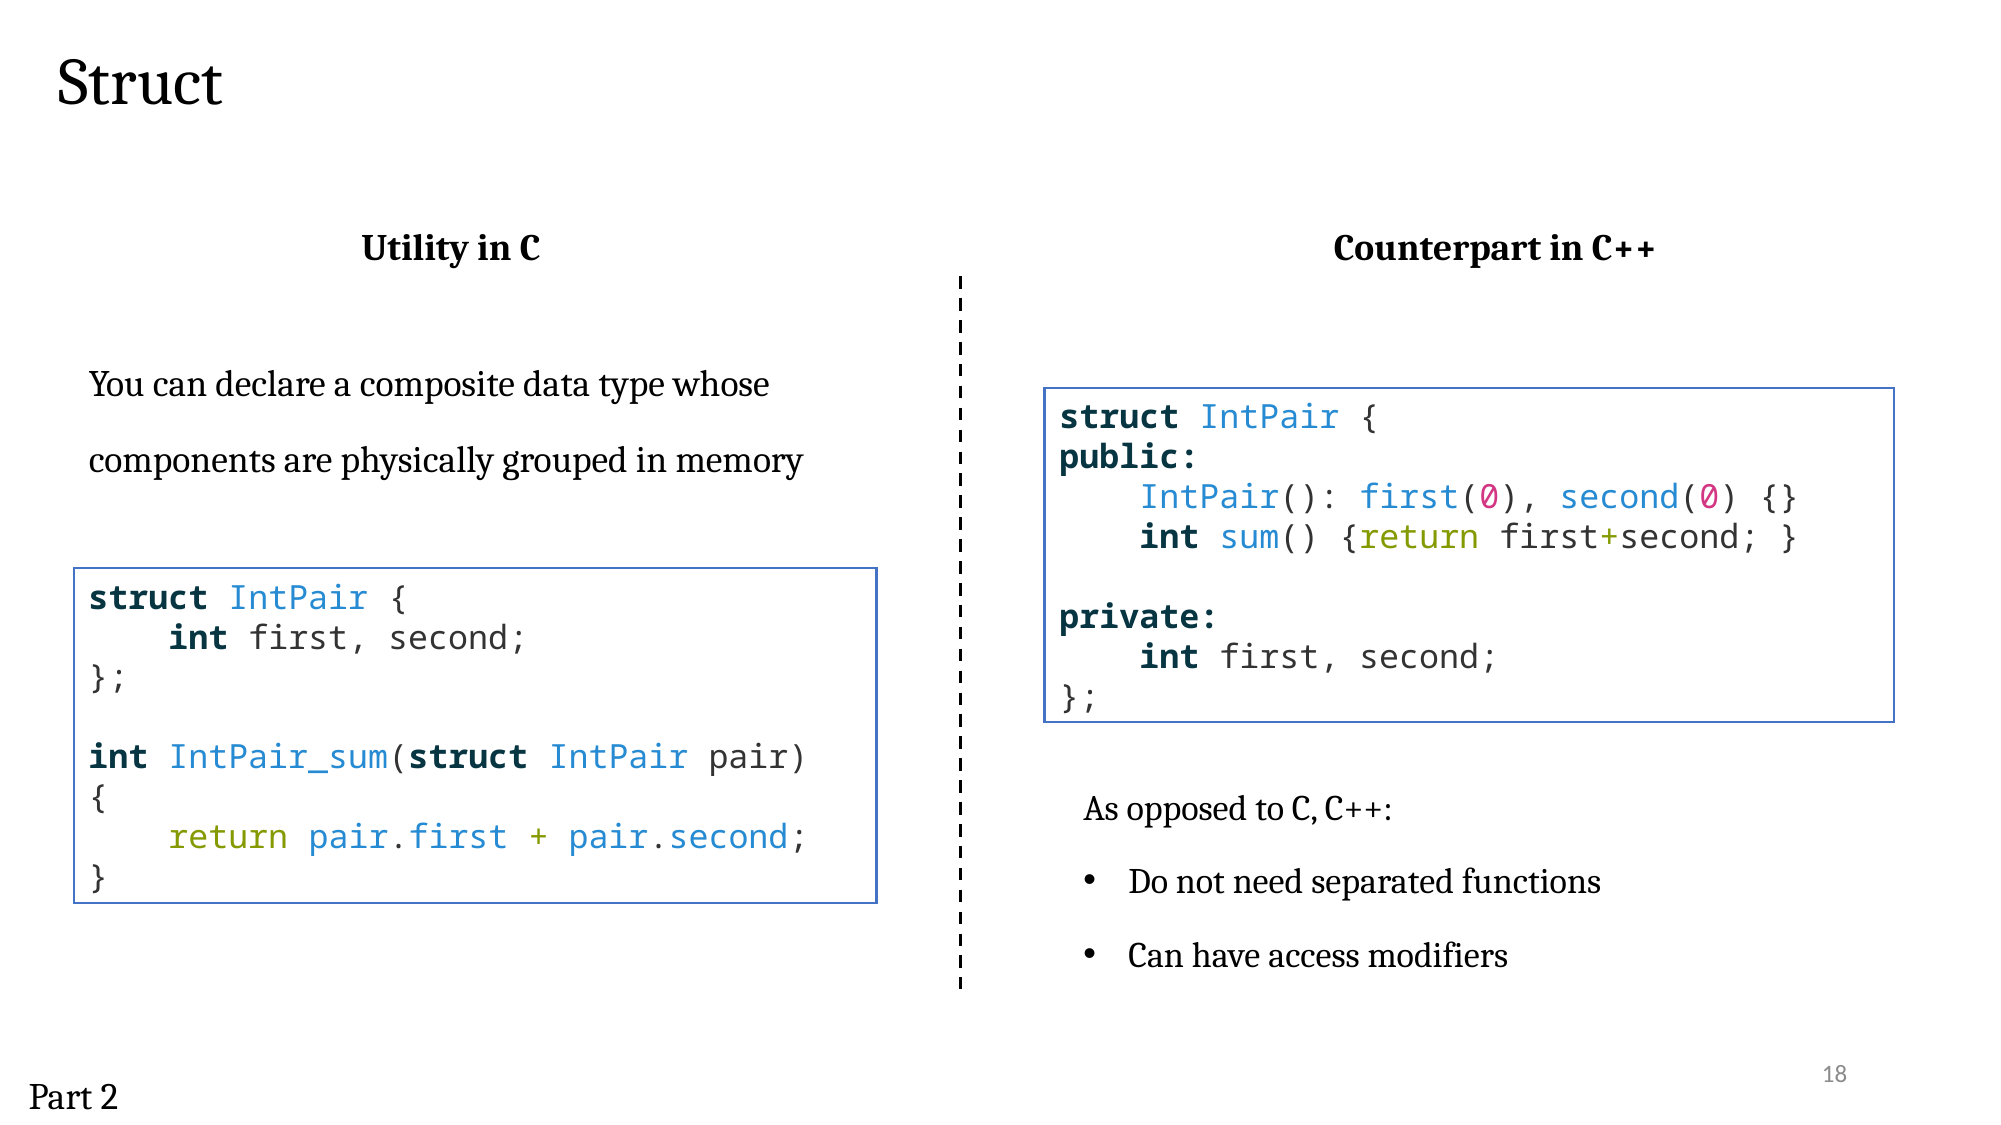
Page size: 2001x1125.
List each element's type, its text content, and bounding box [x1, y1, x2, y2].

text_box struct IntPair { int first, second; }; int IntPair_sum(struct IntPair pair) { return pair.first + pair.second; } [73, 567, 878, 904]
slide_number 18 [1412, 1042, 1863, 1103]
text_box Struct [43, 38, 673, 128]
text_box Part 2 [13, 1064, 134, 1125]
text_box As opposed to C, C++: Do not need separated functions Can have access modifiers [1068, 746, 1895, 983]
text_box struct IntPair { public: IntPair(): first(0), second(0) {} int sum() {return first+second; } private: int first, second; }; [1043, 387, 1895, 723]
text_box You can declare a composite data type whose components are physically grouped in memory [73, 285, 906, 523]
text_box Counterpart in C++ [1319, 215, 1673, 276]
text_box Utility in C [346, 215, 556, 276]
